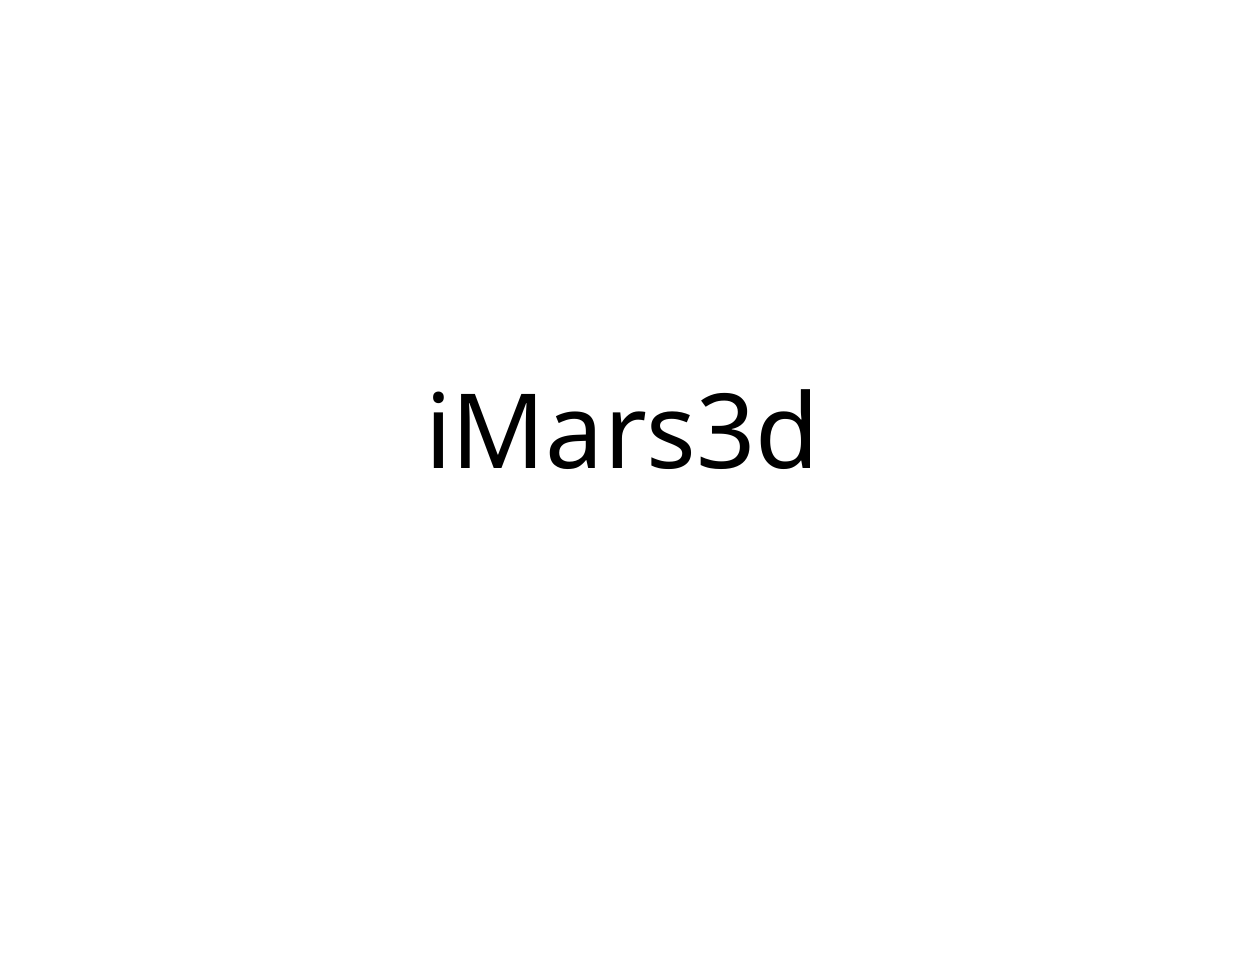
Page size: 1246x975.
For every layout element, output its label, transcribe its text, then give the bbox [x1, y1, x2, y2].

title iMars3d [93, 159, 1152, 499]
